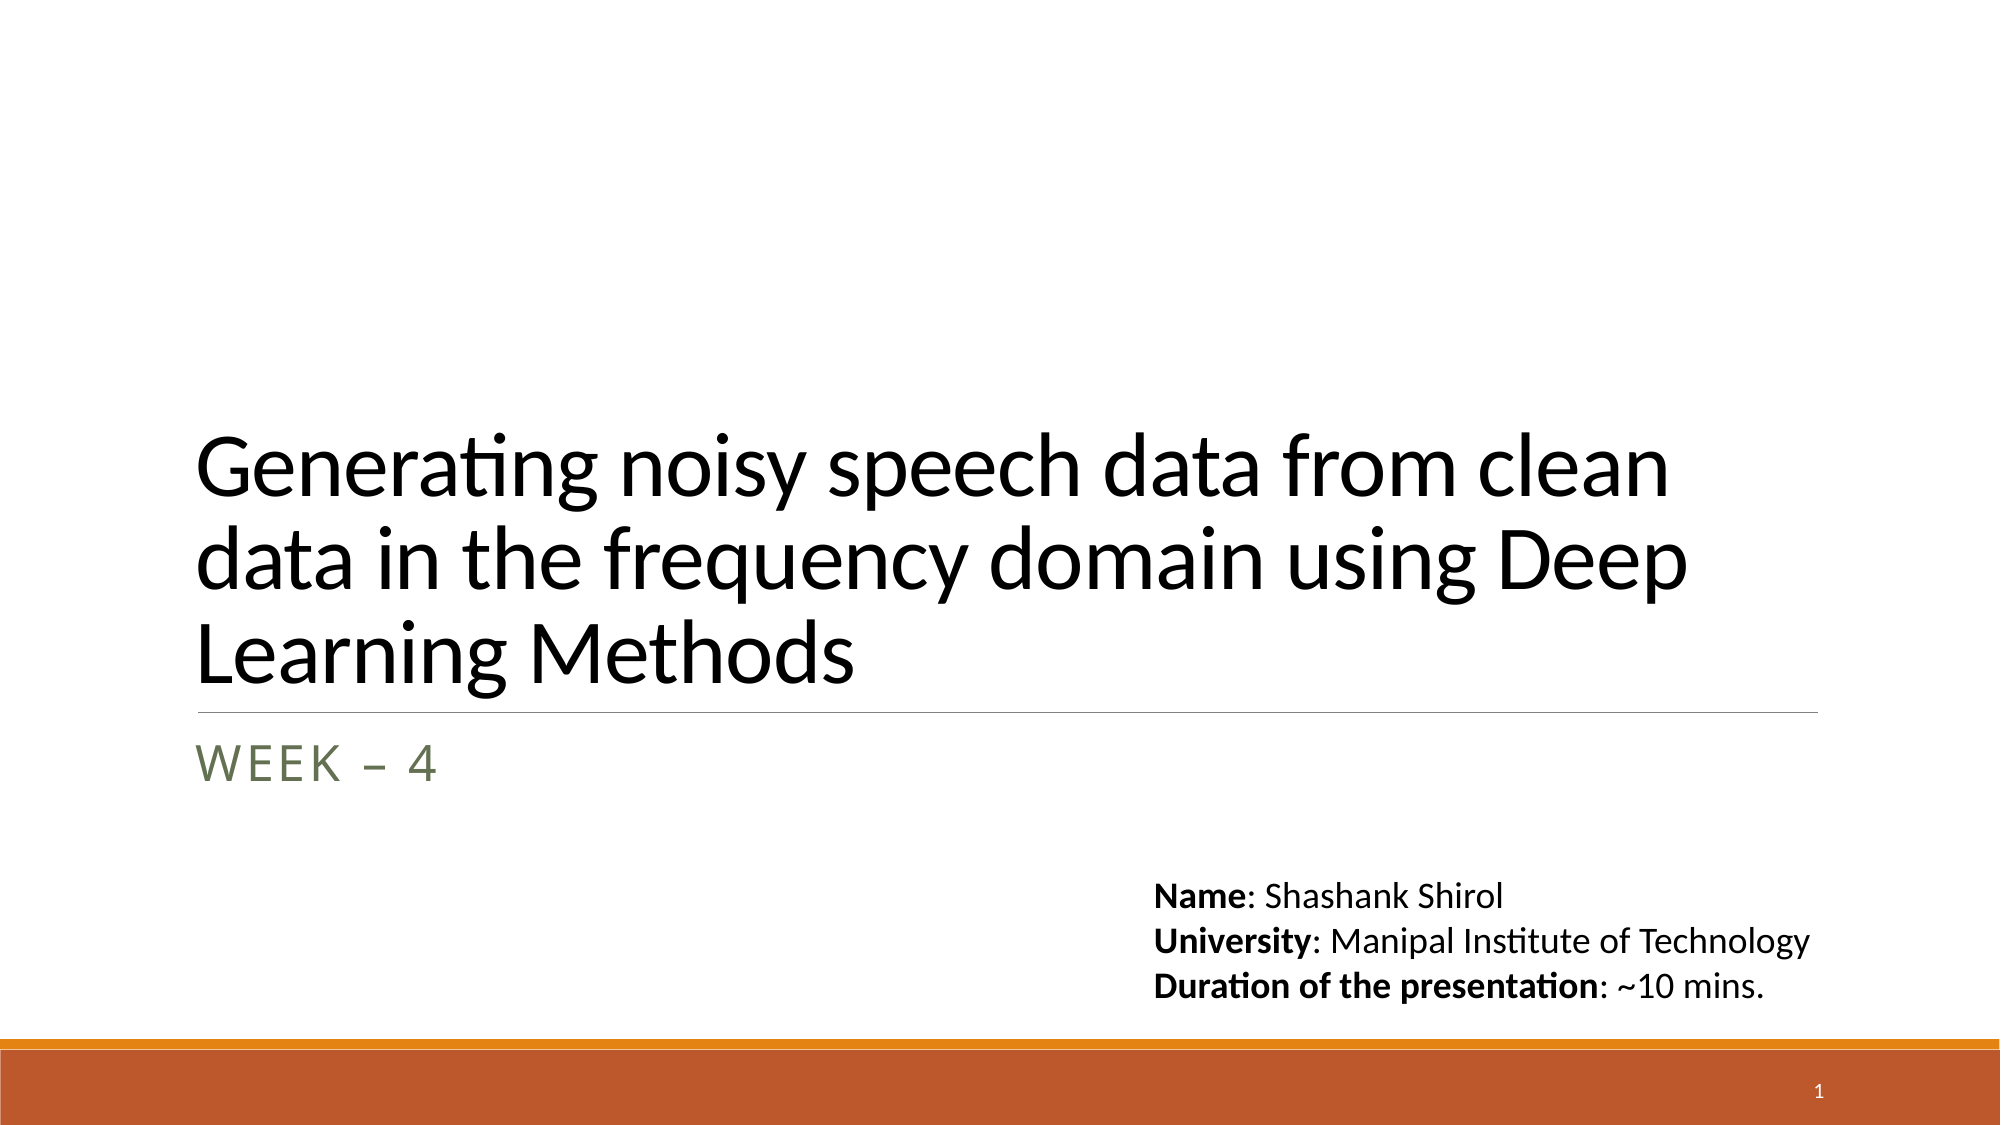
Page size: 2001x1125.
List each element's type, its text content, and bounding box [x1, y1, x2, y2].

subtitle Week – 4 [180, 730, 1831, 919]
text_box Name: Shashank Shirol University: Manipal Institute of Technology Duration of the presentation: ~10 mins. [1139, 863, 1830, 1014]
slide_number 1 [1624, 1059, 1840, 1120]
title Generating noisy speech data from clean data in the frequency domain using Deep Learning Methods [180, 124, 1830, 710]
